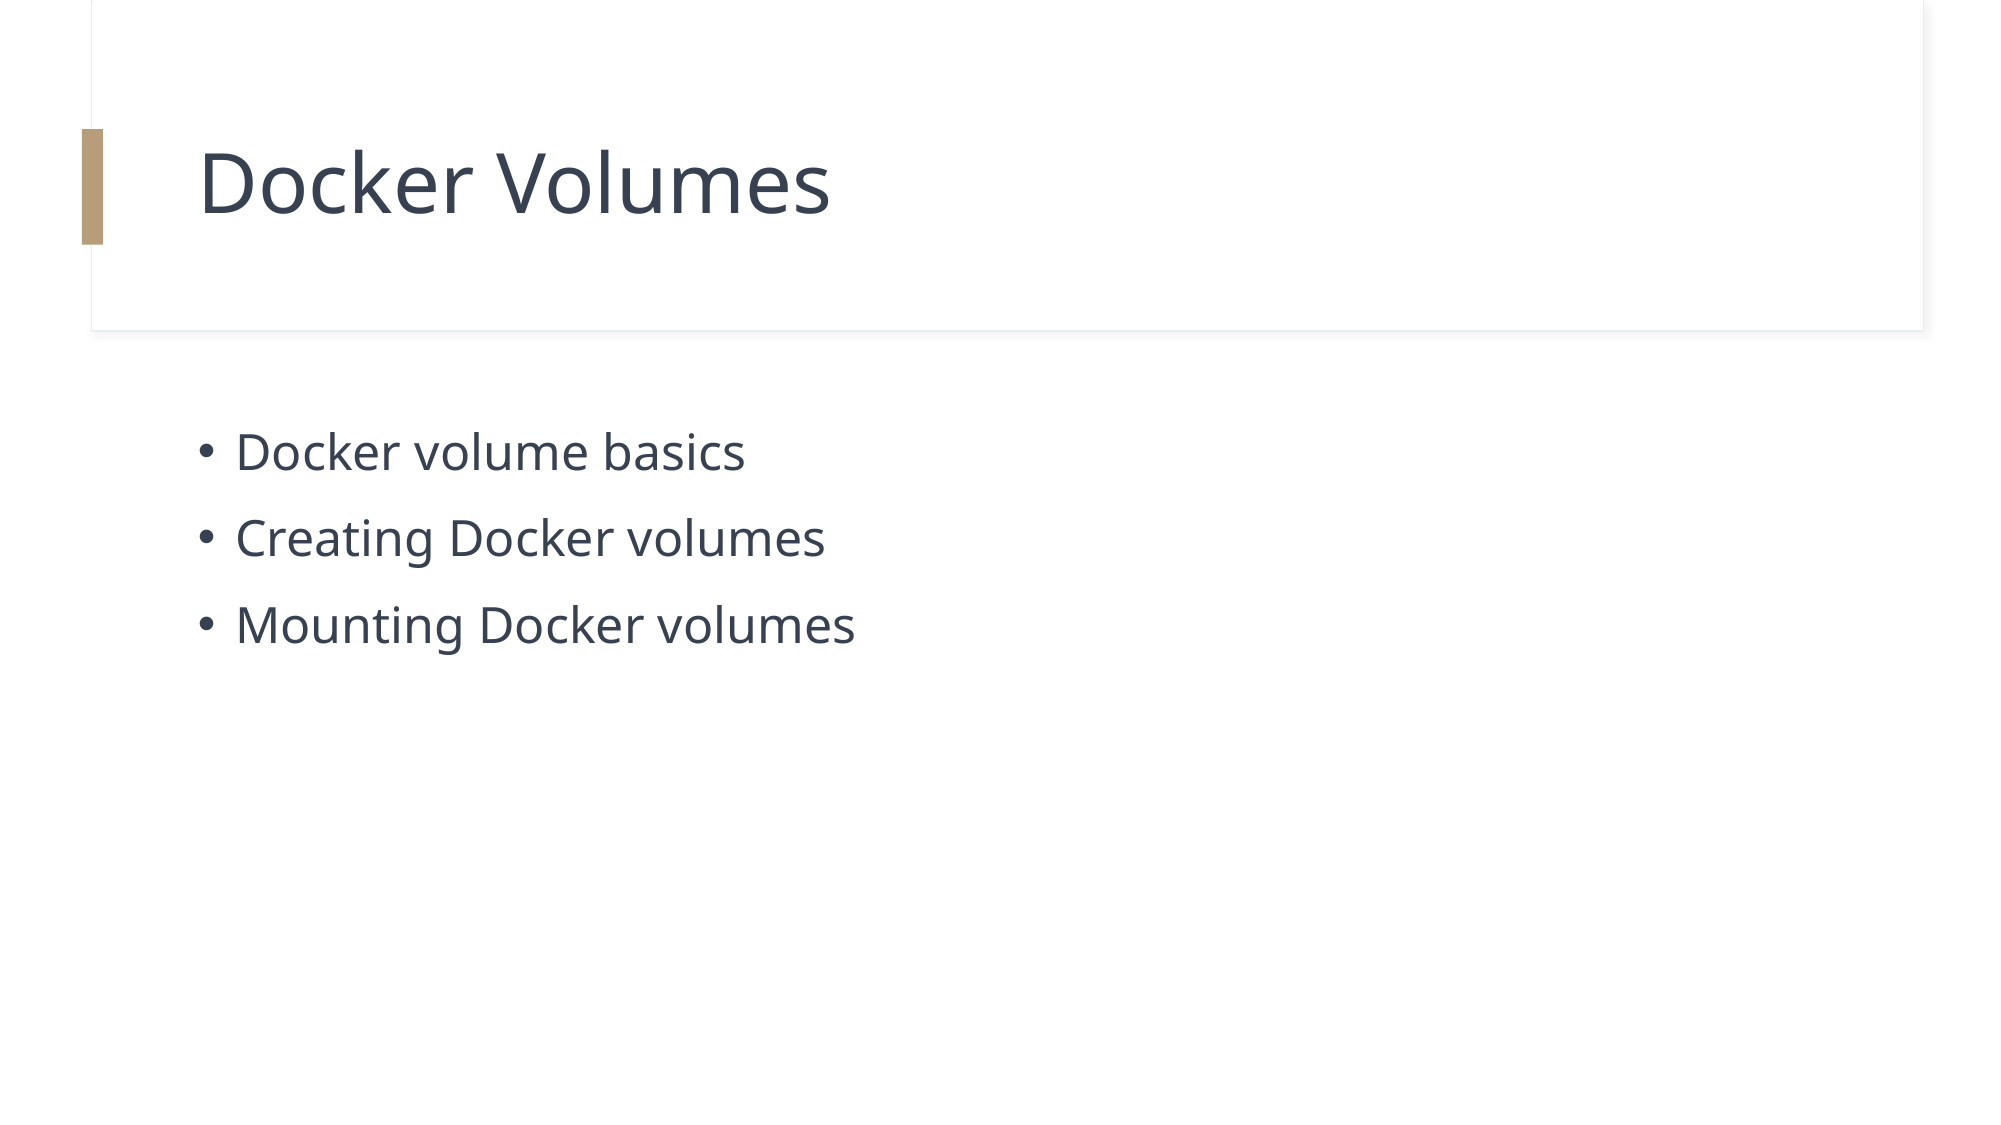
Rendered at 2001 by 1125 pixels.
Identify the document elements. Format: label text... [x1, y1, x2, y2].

title Docker Volumes [183, 90, 1851, 284]
list Docker volume basics Creating Docker volumes Mounting Docker volumes [183, 406, 1851, 1013]
